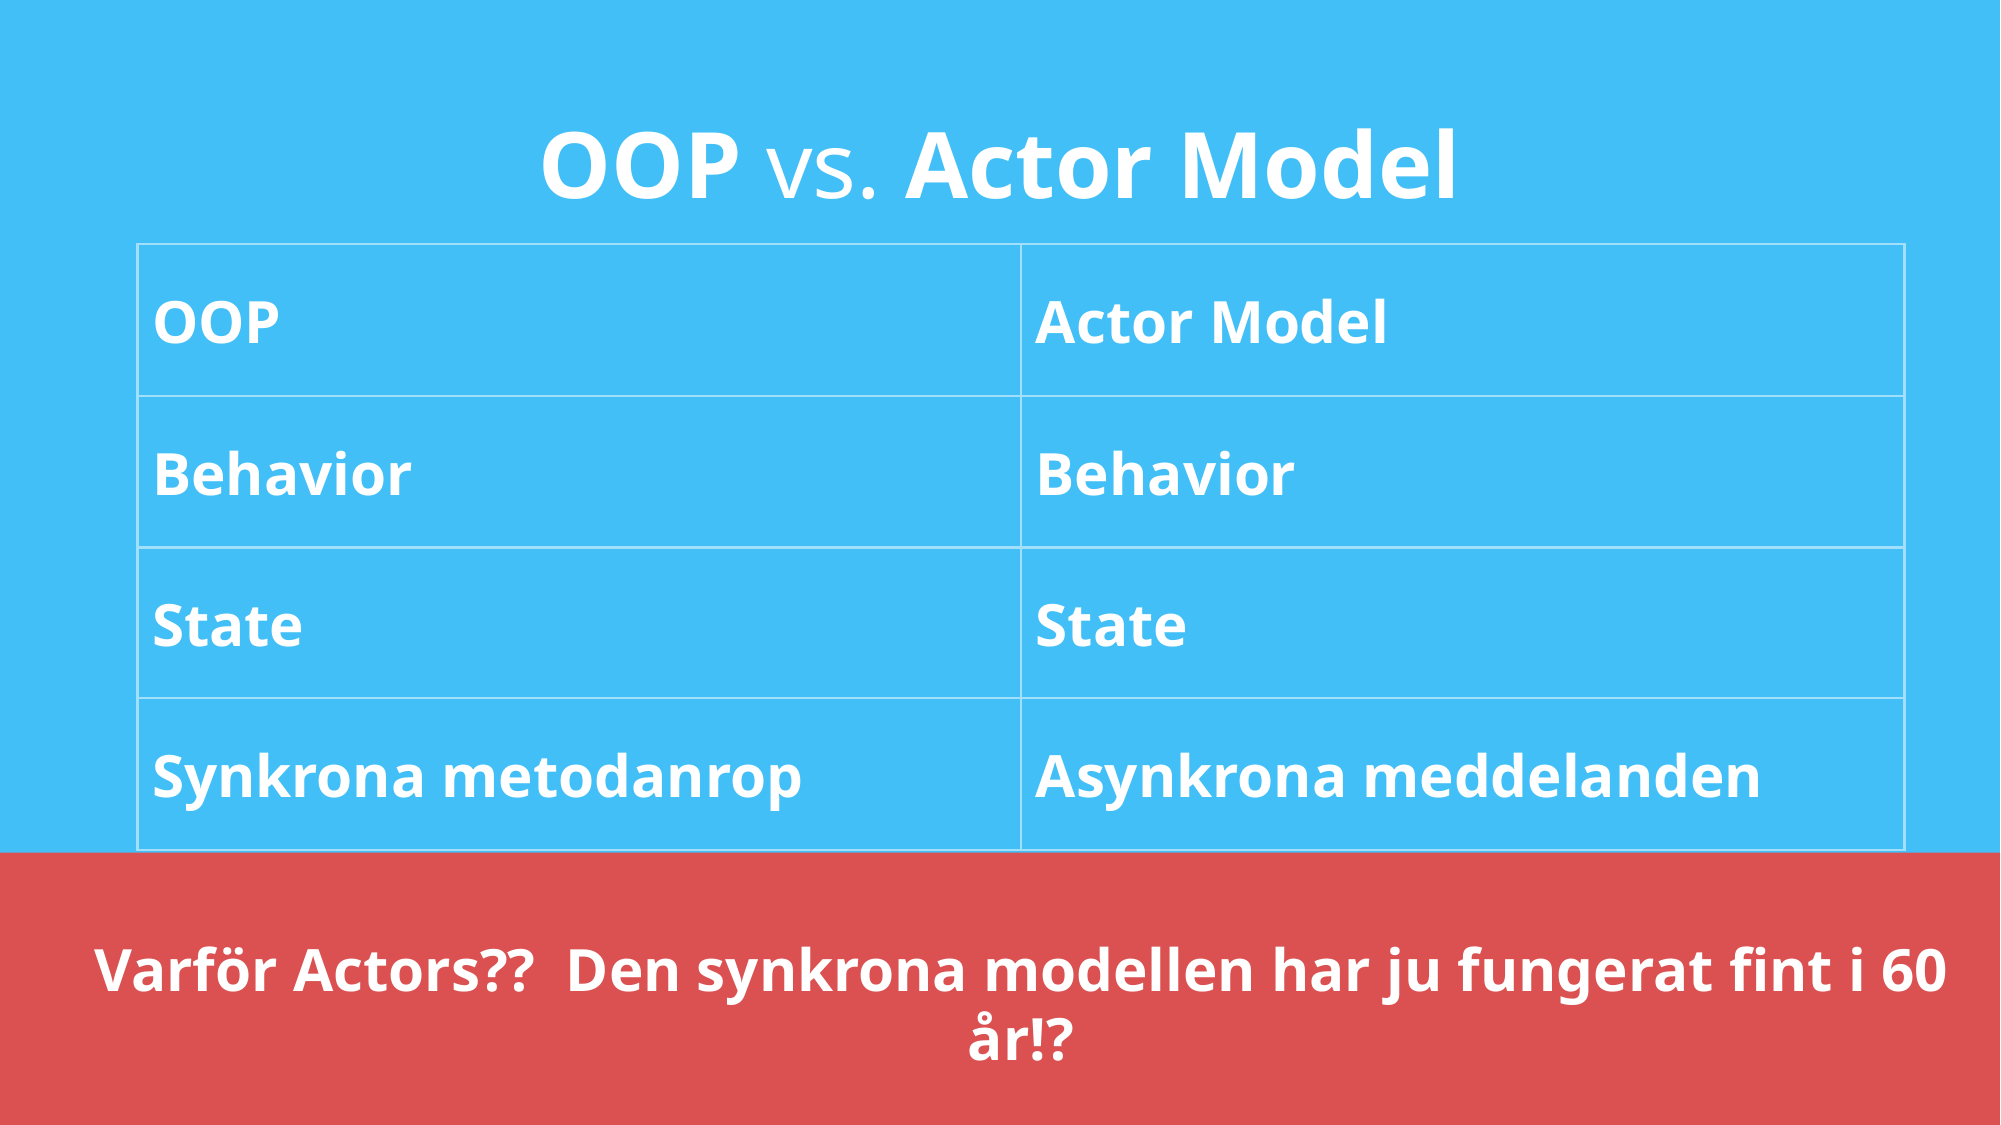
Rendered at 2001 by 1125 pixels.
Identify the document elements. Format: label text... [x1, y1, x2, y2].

text_box Varför Actors?? Den synkrona modellen har ju fungerat fint i 60 år!? [21, 925, 2000, 1080]
title OOP vs. Actor Model [137, 59, 1863, 278]
text_box [0, 852, 2000, 1125]
text_box State [1020, 546, 1906, 697]
text_box Synkrona metodanrop [136, 697, 1020, 851]
text_box OOP [136, 243, 1020, 395]
text_box Asynkrona meddelanden [1020, 697, 1906, 851]
text_box State [136, 546, 1020, 697]
text_box Behavior [136, 395, 1020, 546]
text_box Actor Model [1020, 243, 1906, 395]
text_box Behavior [1020, 395, 1906, 546]
